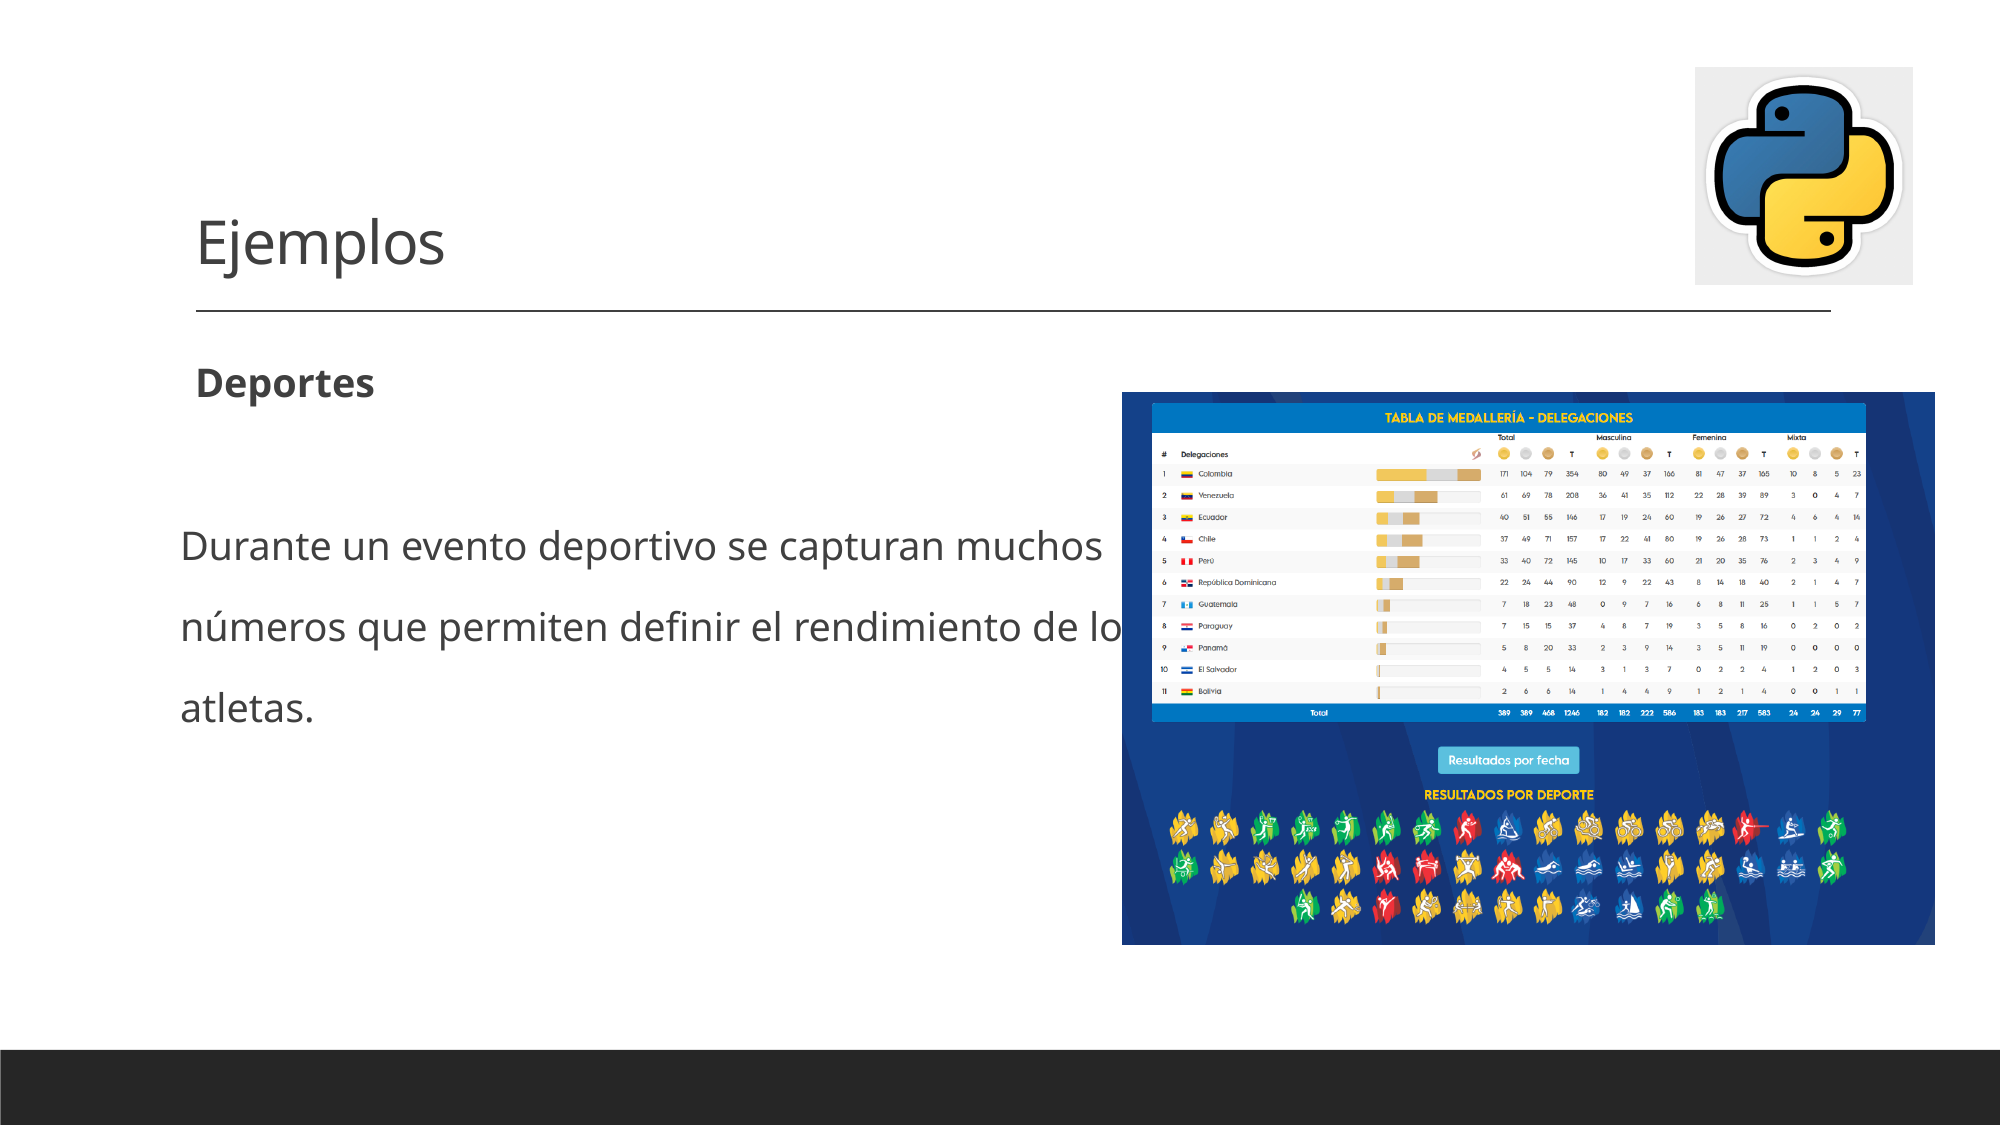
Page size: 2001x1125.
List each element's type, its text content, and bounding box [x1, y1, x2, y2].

picture [1694, 67, 1913, 286]
list Deportes Durante un evento deportivo se capturan muchos números que permiten definir el rendimiento de los atletas. [180, 345, 1874, 963]
title Ejemplos [180, 204, 1506, 285]
picture [1122, 391, 1936, 946]
